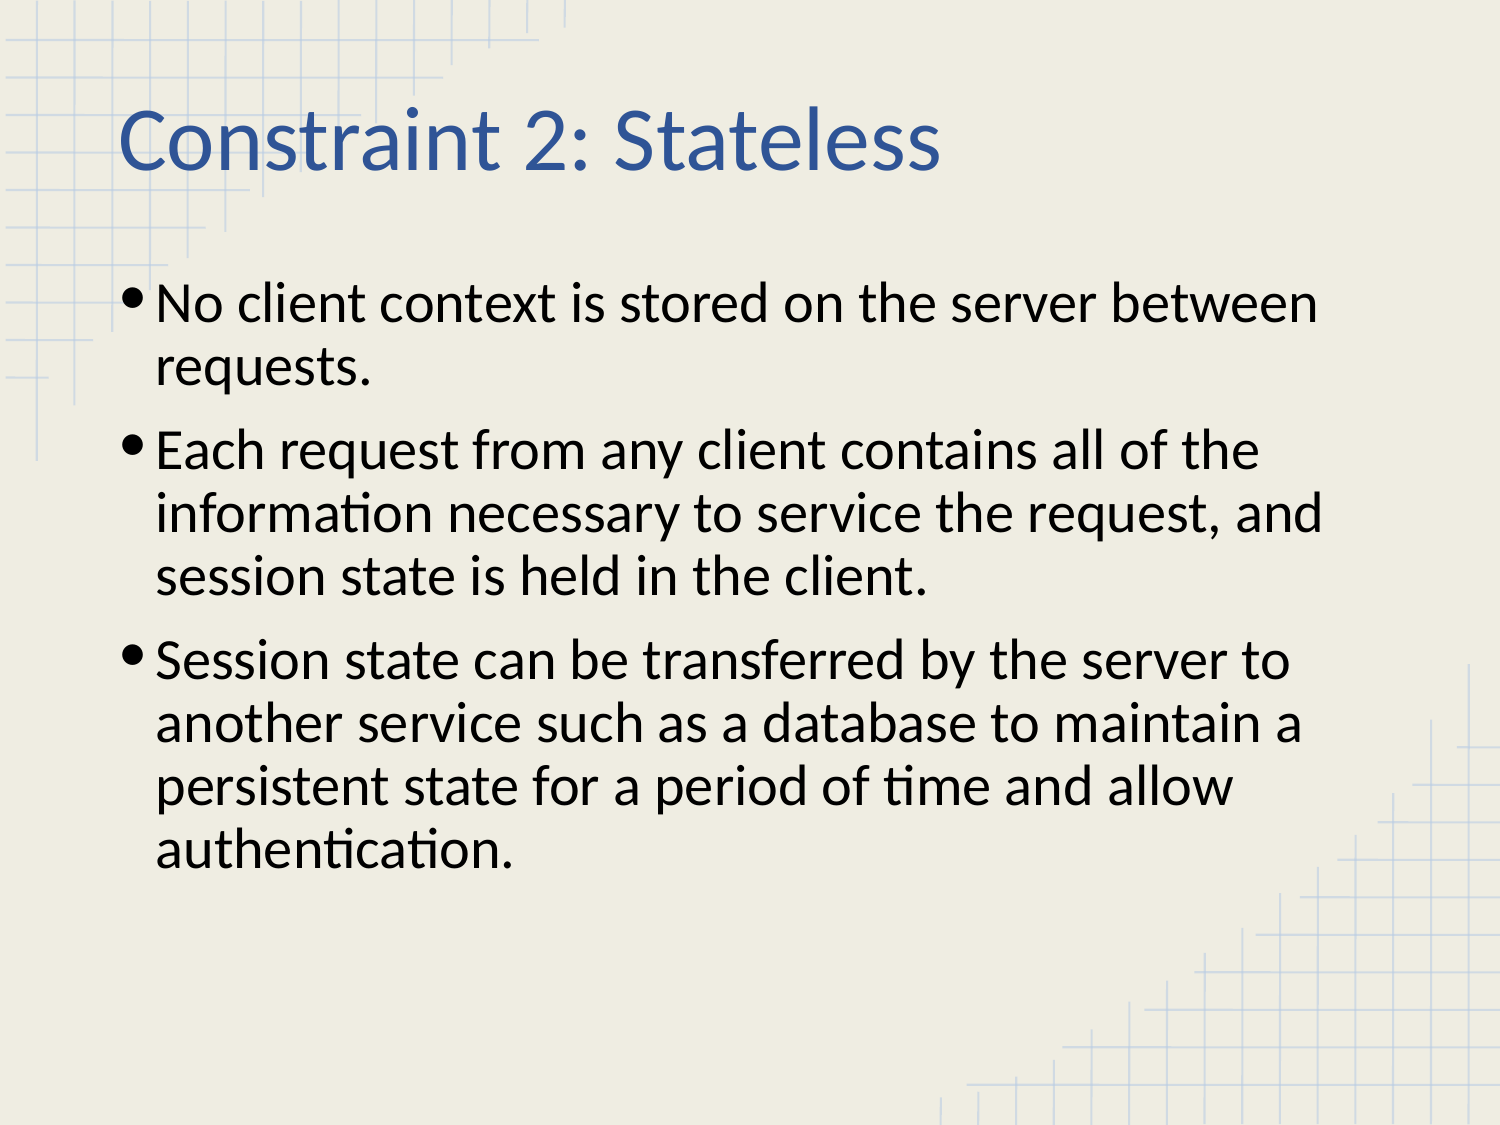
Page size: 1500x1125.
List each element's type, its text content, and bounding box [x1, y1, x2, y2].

title Constraint 2: Stateless [103, 59, 1397, 222]
list No client context is stored on the server between requests. Each request from any client contains all of the information necessary to service the request, and session state is held in the client. Session state can be transferred by the server to another service such as a database to maintain a persistent state for a period of time and allow authentication. [103, 265, 1397, 1014]
